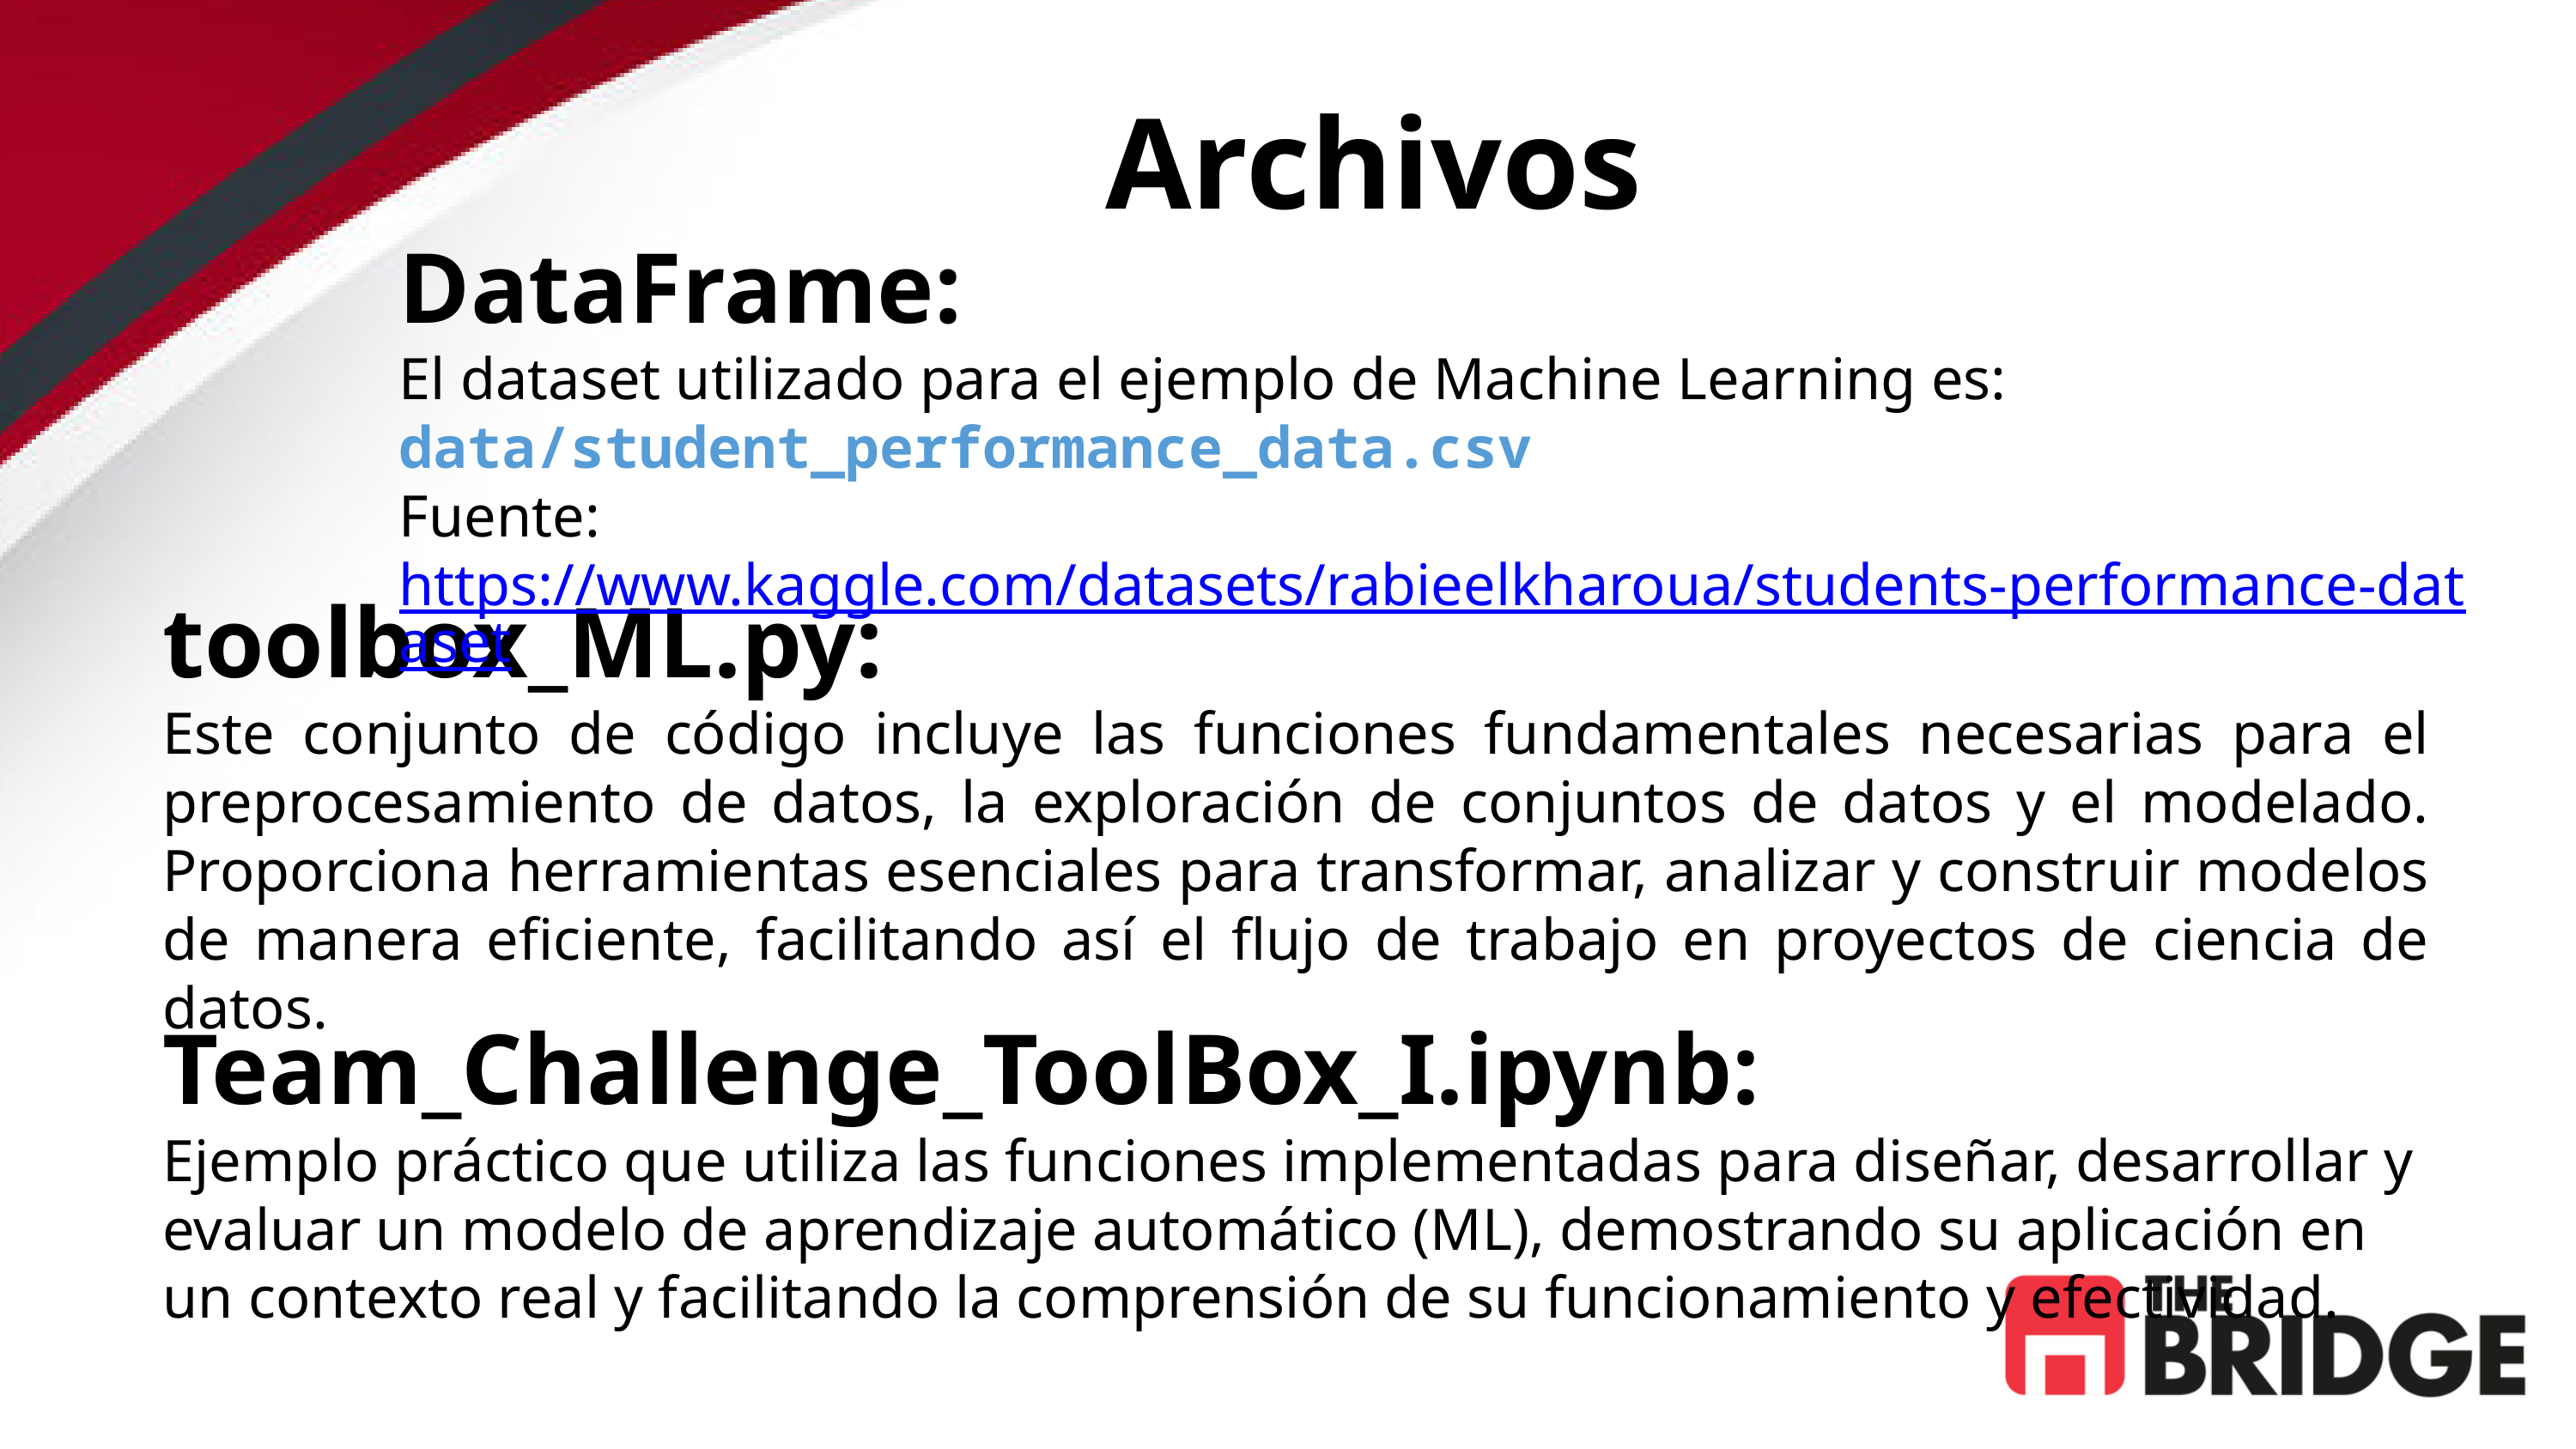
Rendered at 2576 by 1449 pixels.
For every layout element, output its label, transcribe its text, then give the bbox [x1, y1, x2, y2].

text_box Archivos [568, 58, 2179, 220]
text_box Team_Challenge_ToolBox_I.ipynb: Ejemplo práctico que utiliza las funciones implementadas para diseñar, desarrollar y evaluar un modelo de aprendizaje automático (ML), demostrando su aplicación en un contexto real y facilitando la comprensión de su funcionamiento y efectividad. [149, 1001, 2445, 1337]
text_box [1988, 1271, 2532, 1399]
text_box toolbox_ML.py: Este conjunto de código incluye las funciones fundamentales necesarias para el preprocesamiento de datos, la exploración de conjuntos de datos y el modelado. Proporciona herramientas esenciales para transformar, analizar y construir modelos de manera eficiente, facilitando así el flujo de trabajo en proyectos de ciencia de datos. [149, 574, 2445, 1001]
text_box DataFrame: El dataset utilizado para el ejemplo de Machine Learning es: data/student_performance_data.csv Fuente: https://www.kaggle.com/datasets/rabieelkharoua/students-performance-dataset [386, 220, 2501, 633]
text_box [0, 0, 2572, 1448]
